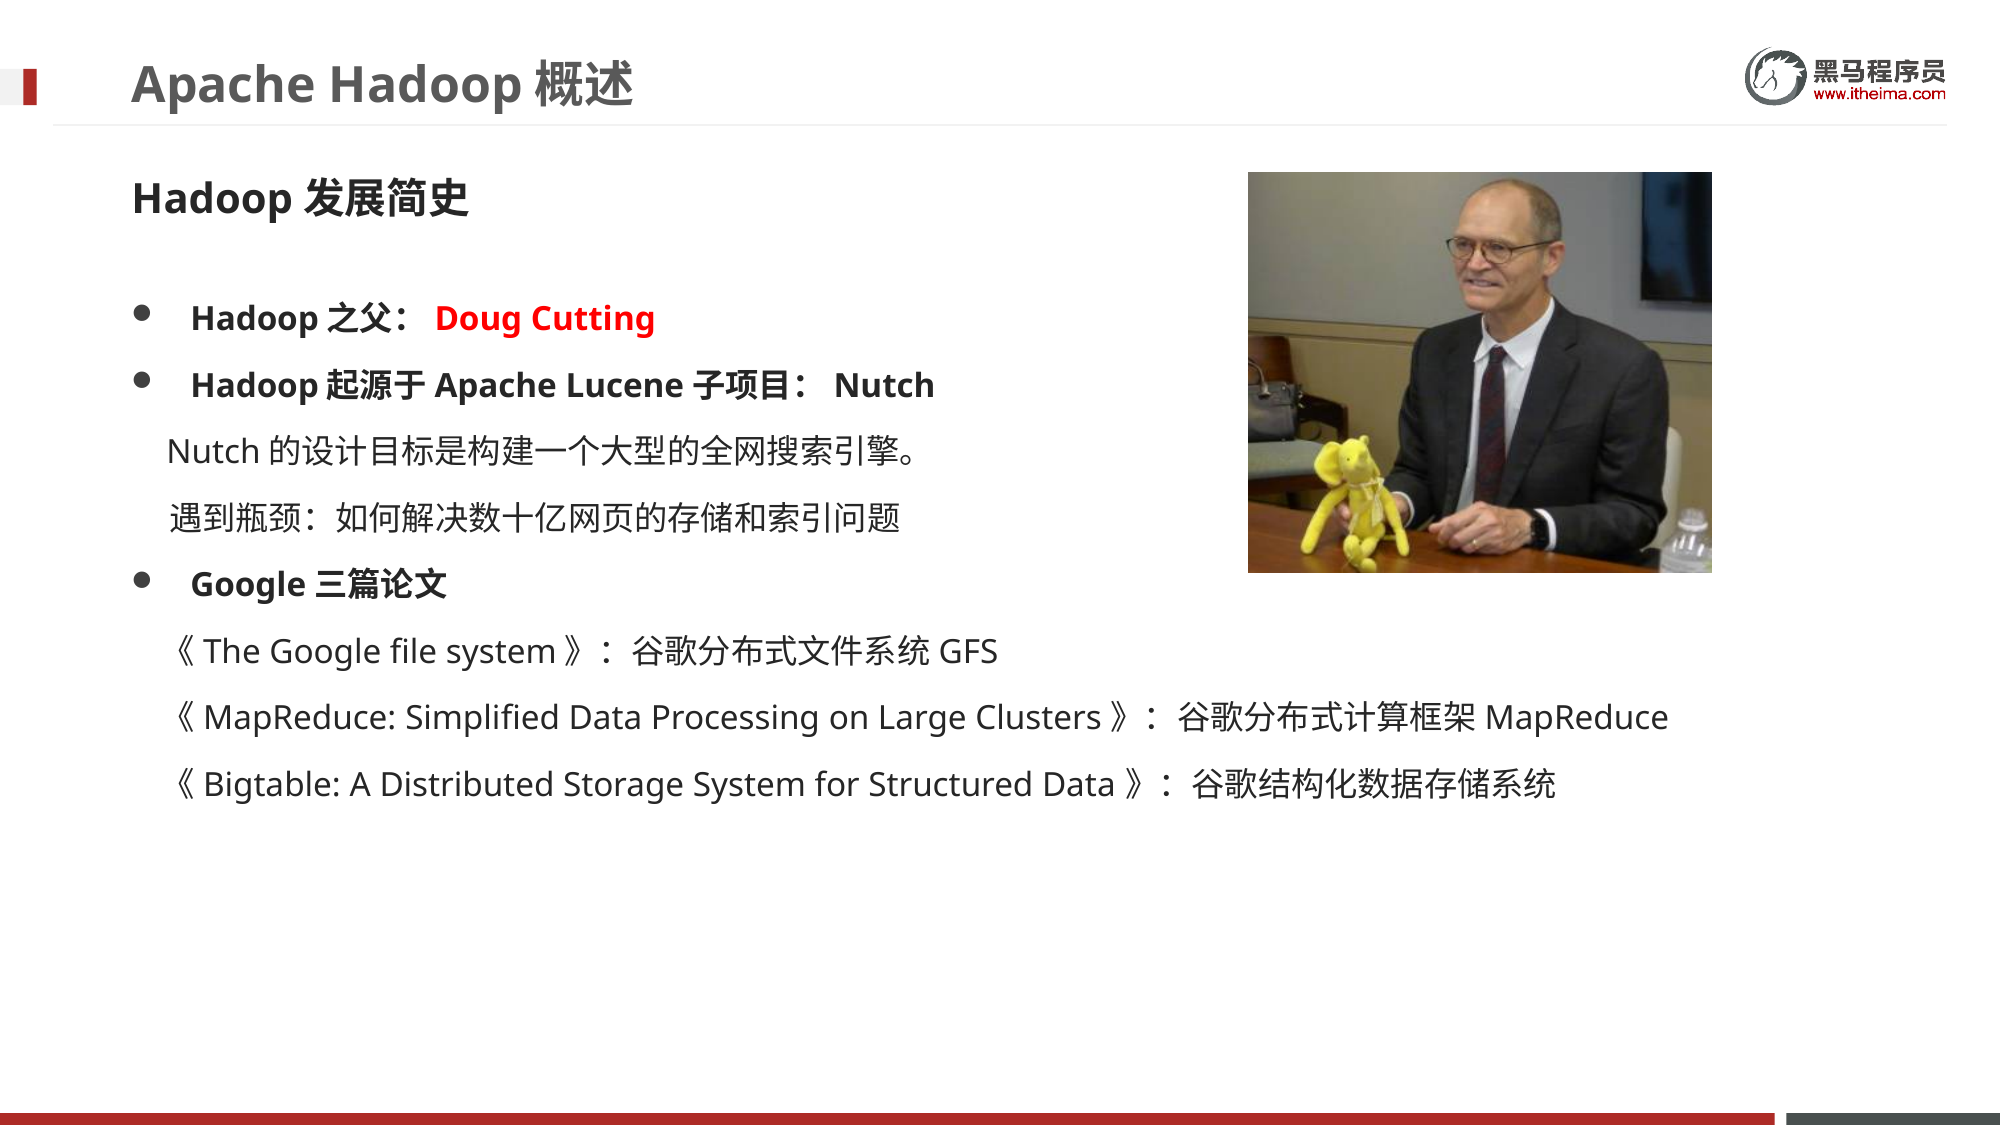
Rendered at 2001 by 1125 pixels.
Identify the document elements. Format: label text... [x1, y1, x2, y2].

picture [1247, 171, 1712, 574]
list Hadoop之父：Doug Cutting Hadoop起源于Apache Lucene子项目：Nutch Nutch的设计目标是构建一个大型的全网搜索引擎。 遇到瓶颈：如何解决数十亿网页的存储和索引问题 Google三篇论文 《The Google file system》：谷歌分布式文件系统GFS 《MapReduce: Simpliﬁed Data Processing on Large Clusters》：谷歌分布式计算框架MapReduce 《Bigtable: A Distributed Storage System for Structured Data》：谷歌结构化数据存储系统 [116, 270, 1880, 963]
title Apache Hadoop概述 [116, 40, 1556, 125]
list Hadoop发展简史 [116, 154, 1880, 239]
picture [1744, 46, 1946, 106]
